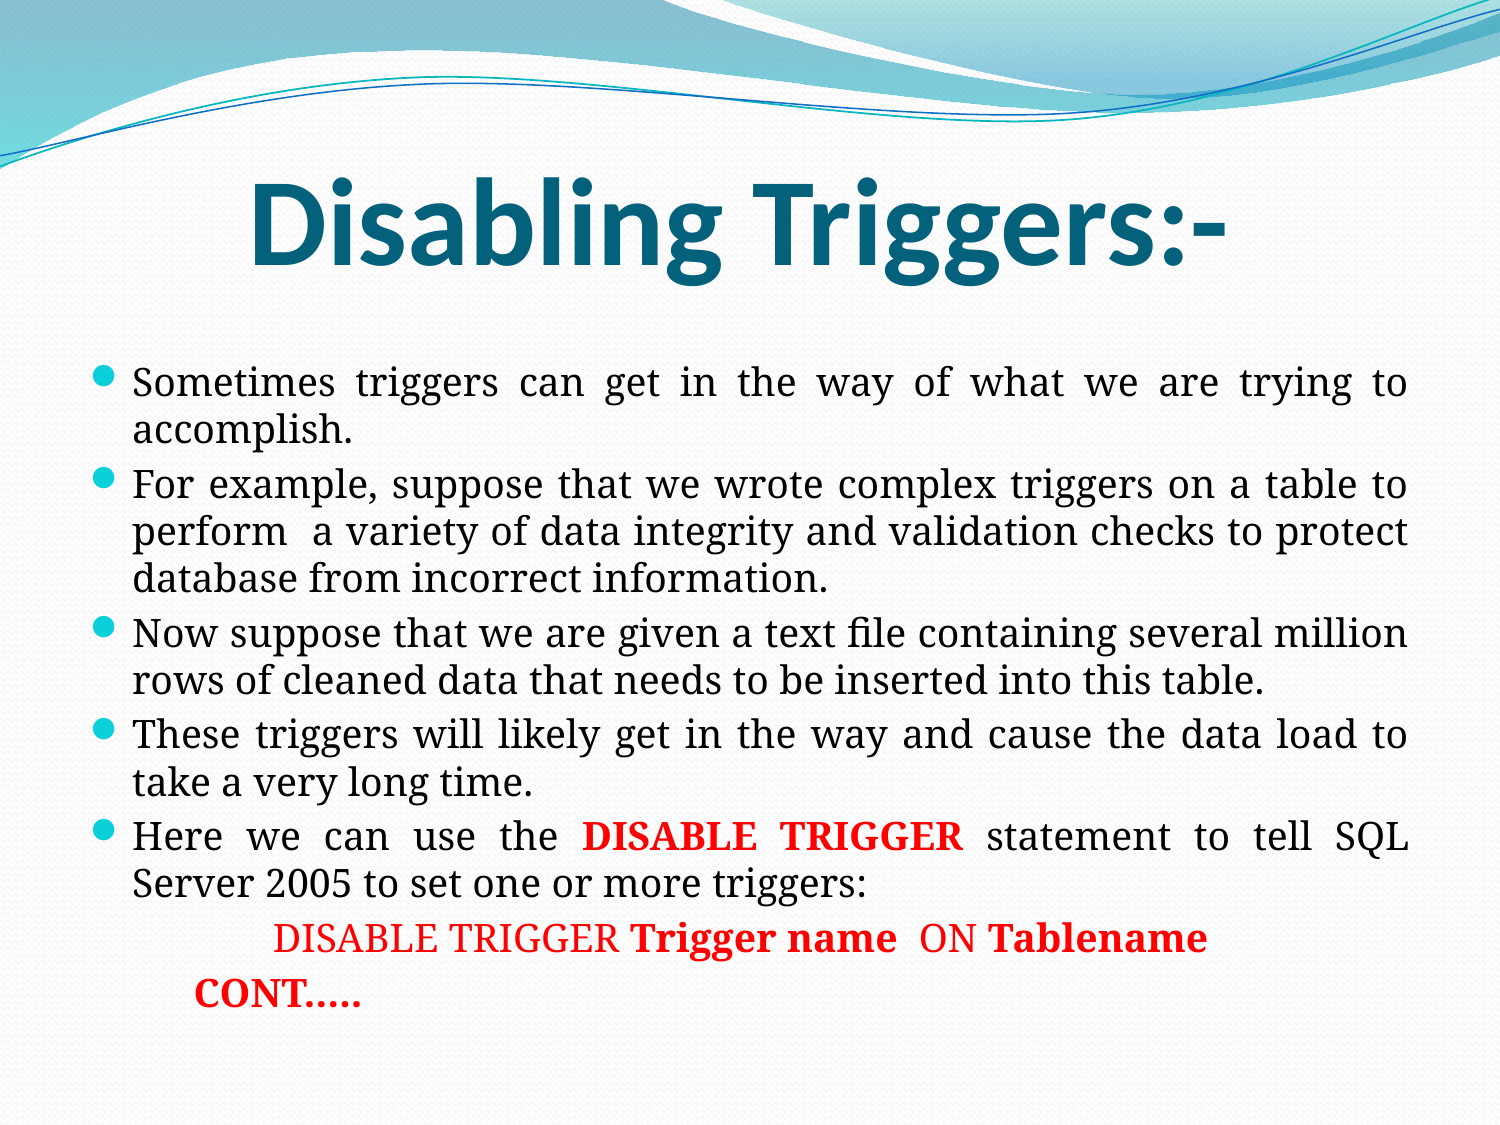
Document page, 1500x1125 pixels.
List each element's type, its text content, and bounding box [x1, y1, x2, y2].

list Sometimes triggers can get in the way of what we are trying to accomplish. For example, suppose that we wrote complex triggers on a table to perform a variety of data integrity and validation checks to protect database from incorrect information. Now suppose that we are given a text file containing several million rows of cleaned data that needs to be inserted into this table. These triggers will likely get in the way and cause the data load to take a very long time. Here we can use the DISABLE TRIGGER statement to tell SQL Server 2005 to set one or more triggers: DISABLE TRIGGER Trigger name ON Tablename CONT….. [75, 350, 1425, 1038]
title Disabling Triggers:- [75, 125, 1425, 291]
